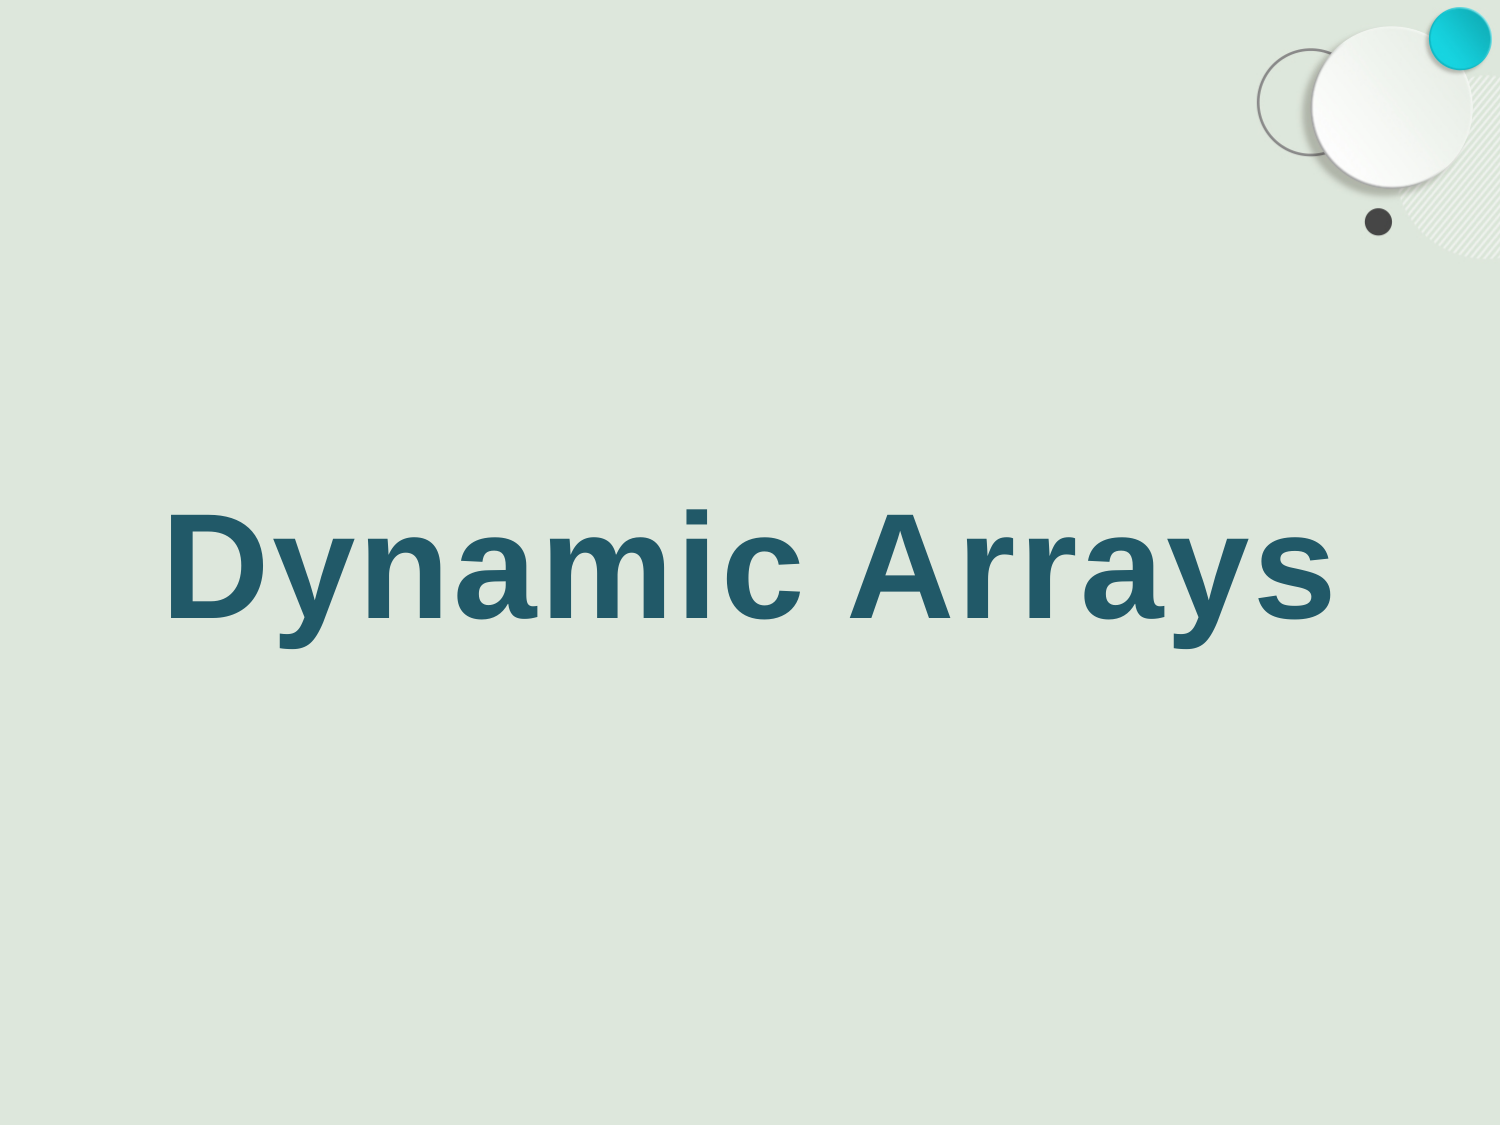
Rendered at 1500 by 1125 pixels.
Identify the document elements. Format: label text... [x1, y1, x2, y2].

list Dynamic Arrays [75, 537, 1425, 614]
picture [0, 0, 1500, 1125]
